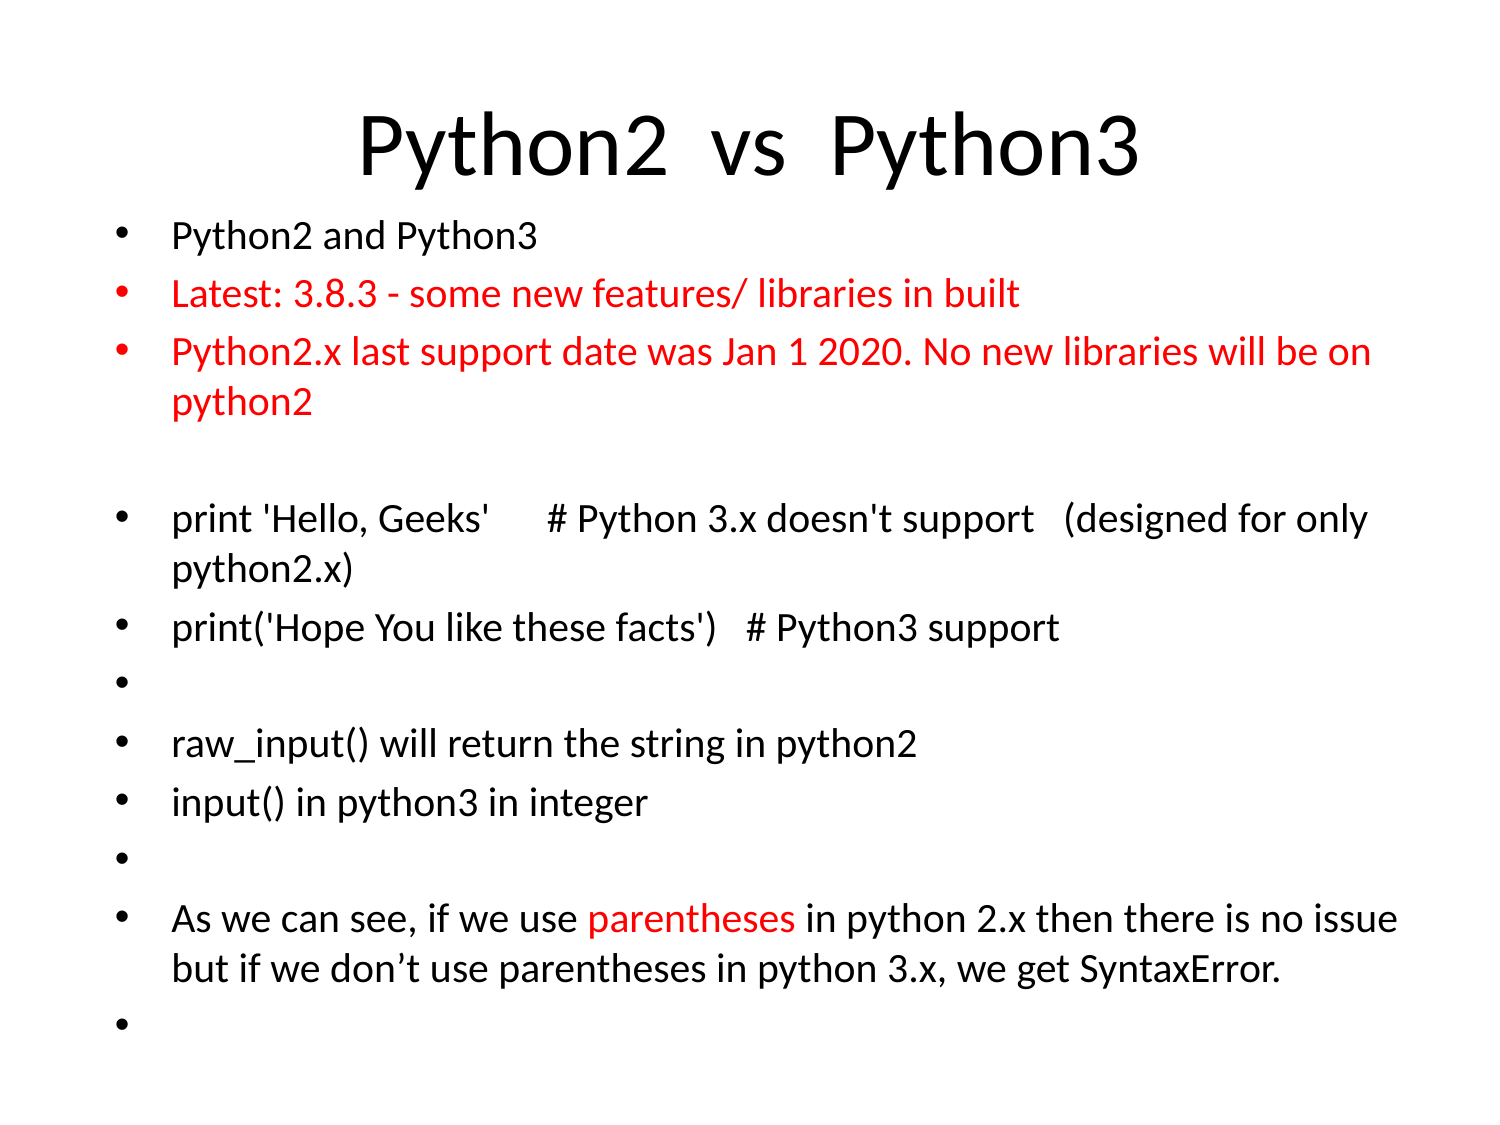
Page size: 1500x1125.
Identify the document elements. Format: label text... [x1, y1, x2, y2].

title Python2 vs Python3 [75, 45, 1425, 233]
list Python2 and Python3 Latest: 3.8.3 - some new features/ libraries in built Python2.x last support date was Jan 1 2020. No new libraries will be on python2 print 'Hello, Geeks' # Python 3.x doesn't support (designed for only python2.x) print('Hope You like these facts') # Python3 support raw_input() will return the string in python2 input() in python3 in integer As we can see, if we use parentheses in python 2.x then there is no issue but if we don’t use parentheses in python 3.x, we get SyntaxError. [99, 200, 1463, 1075]
